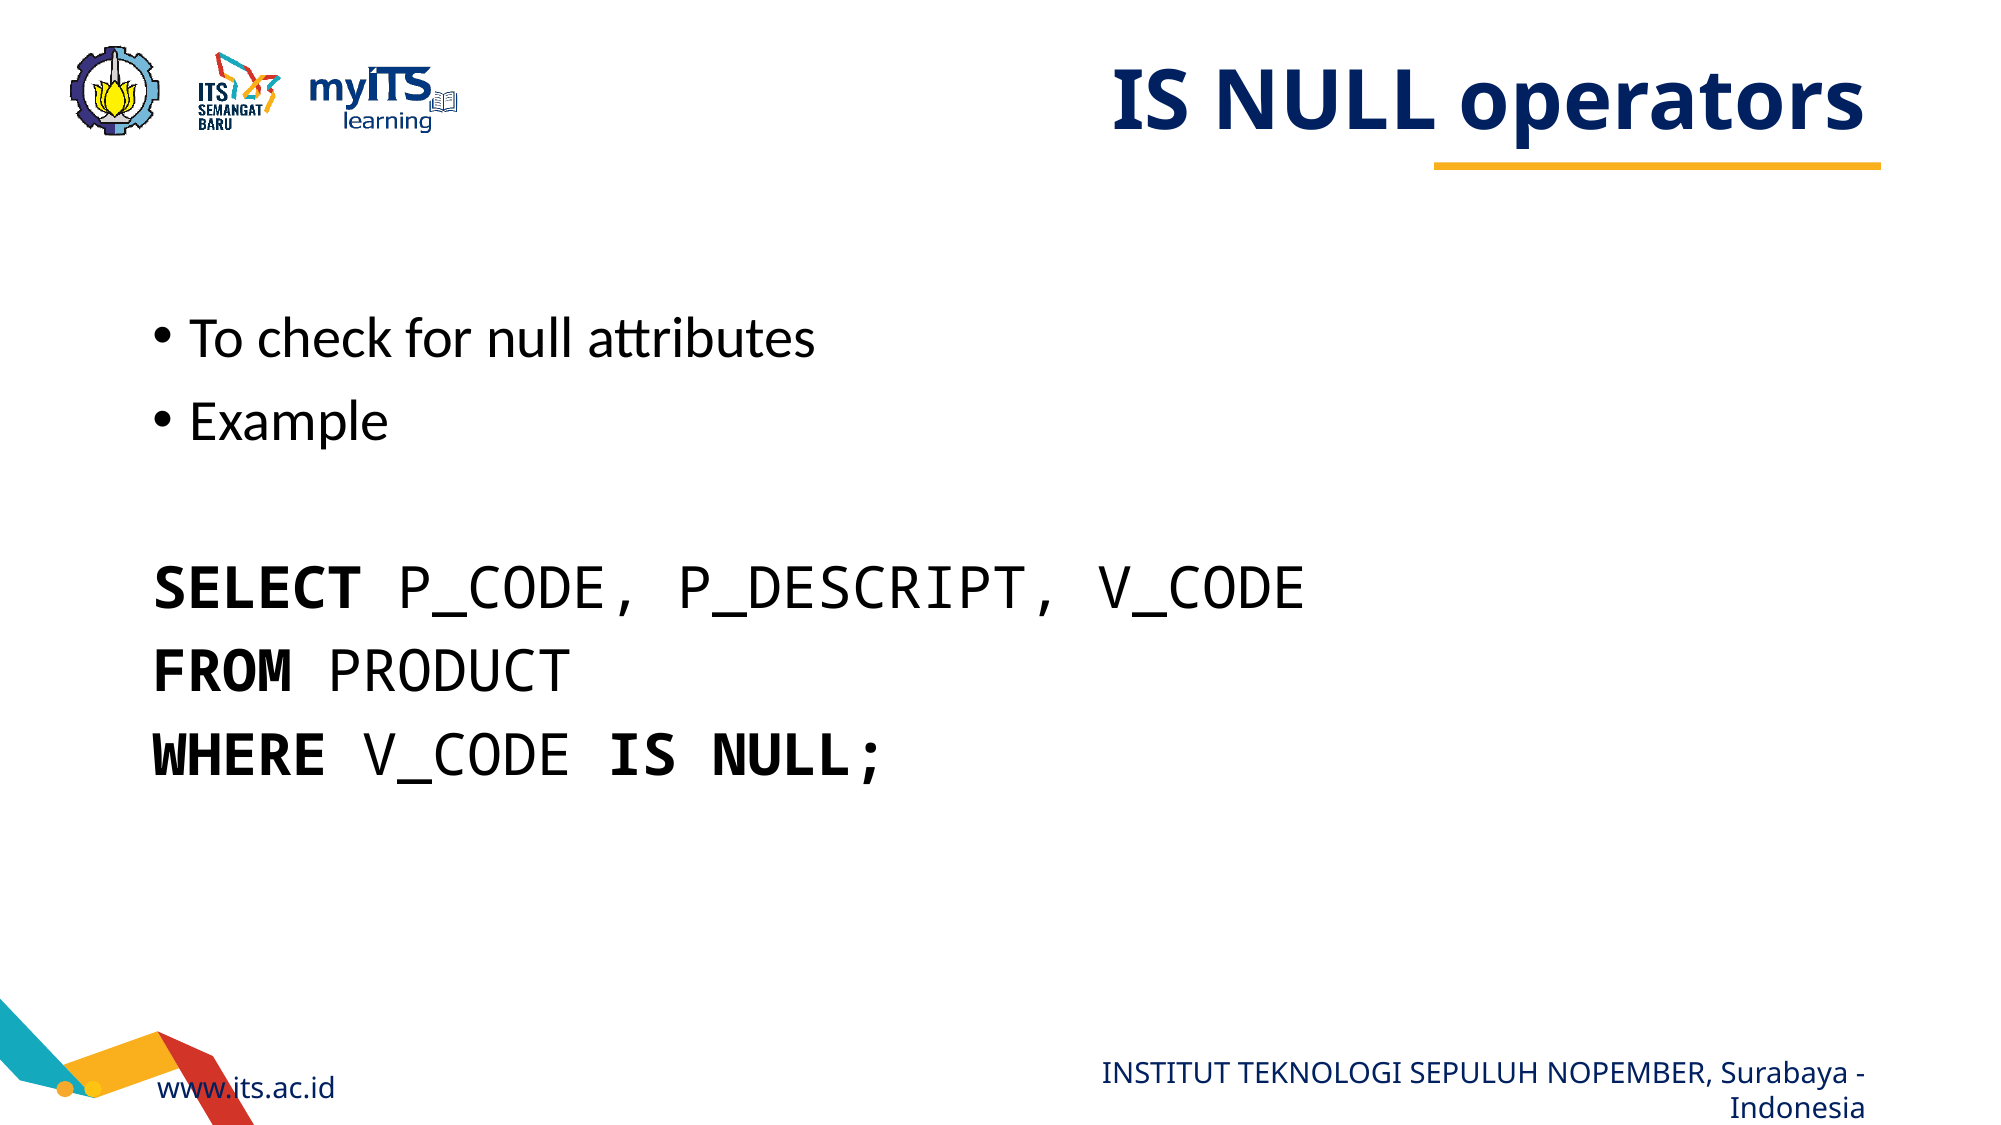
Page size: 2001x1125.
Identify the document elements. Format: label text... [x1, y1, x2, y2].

text_box IS NULL operators [696, 17, 1881, 156]
text_box INSTITUT TEKNOLOGI SEPULUH NOPEMBER, Surabaya - Indonesia [944, 1062, 1881, 1125]
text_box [56, 1080, 102, 1098]
list To check for null attributes Example SELECT P_CODE, P_DESCRIPT, V_CODE FROM PRODUCT WHERE V_CODE IS NULL; [137, 299, 1932, 1062]
picture [0, 1019, 275, 1125]
picture [188, 39, 482, 150]
text_box www.its.ac.id [275, 1062, 785, 1112]
picture [69, 45, 160, 136]
text_box [1433, 161, 1882, 171]
